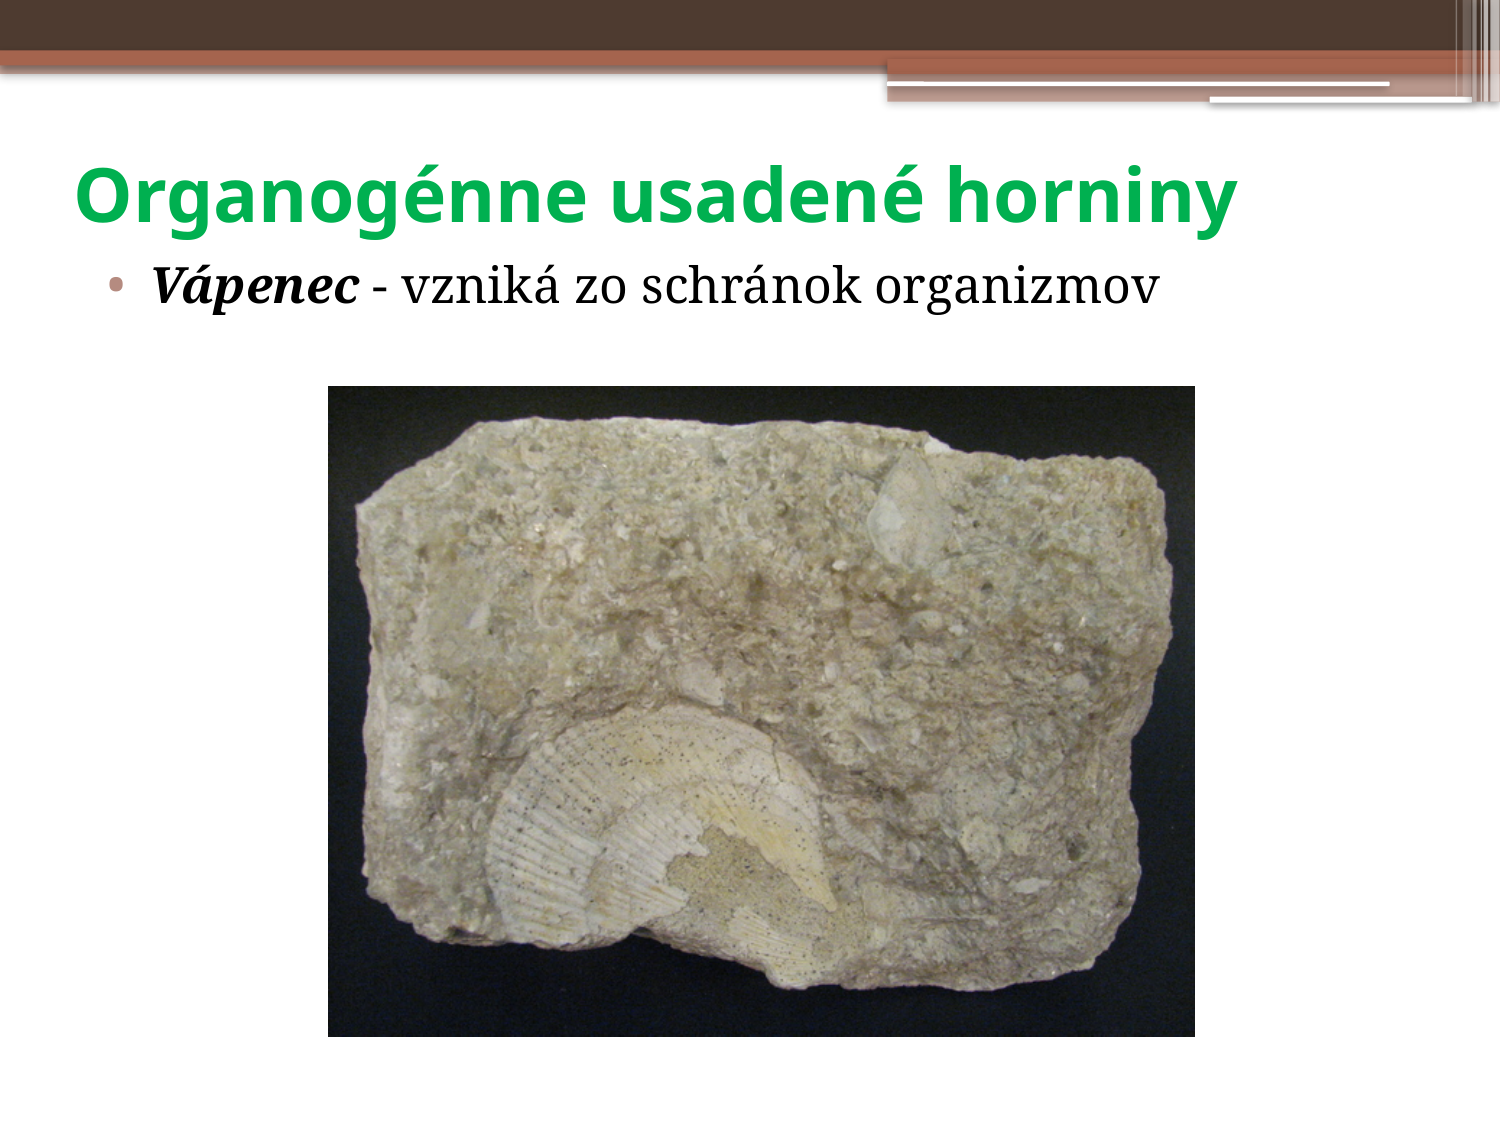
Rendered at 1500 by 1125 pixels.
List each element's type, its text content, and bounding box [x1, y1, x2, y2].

picture [327, 386, 1195, 1037]
title Organogénne usadené horniny [58, 105, 1409, 281]
list Vápenec - vzniká zo schránok organizmov [75, 246, 1425, 1079]
